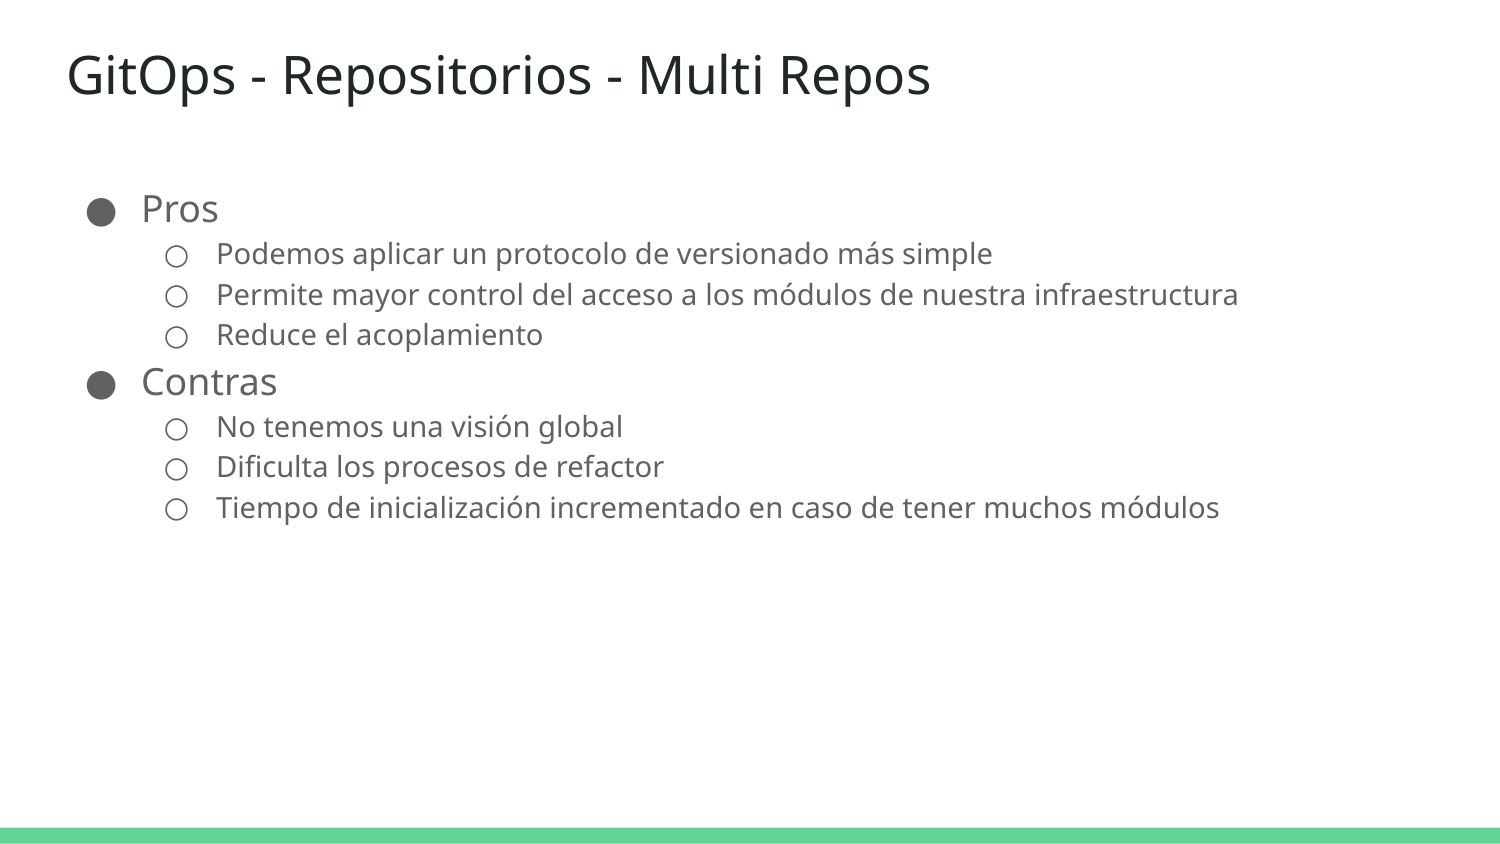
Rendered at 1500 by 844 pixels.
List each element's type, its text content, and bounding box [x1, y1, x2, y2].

list Pros Podemos aplicar un protocolo de versionado más simple Permite mayor control del acceso a los módulos de nuestra infraestructura Reduce el acoplamiento Contras No tenemos una visión global Dificulta los procesos de refactor Tiempo de inicialización incrementado en caso de tener muchos módulos [51, 163, 1449, 789]
title GitOps - Repositorios - Multi Repos [51, 26, 1449, 121]
